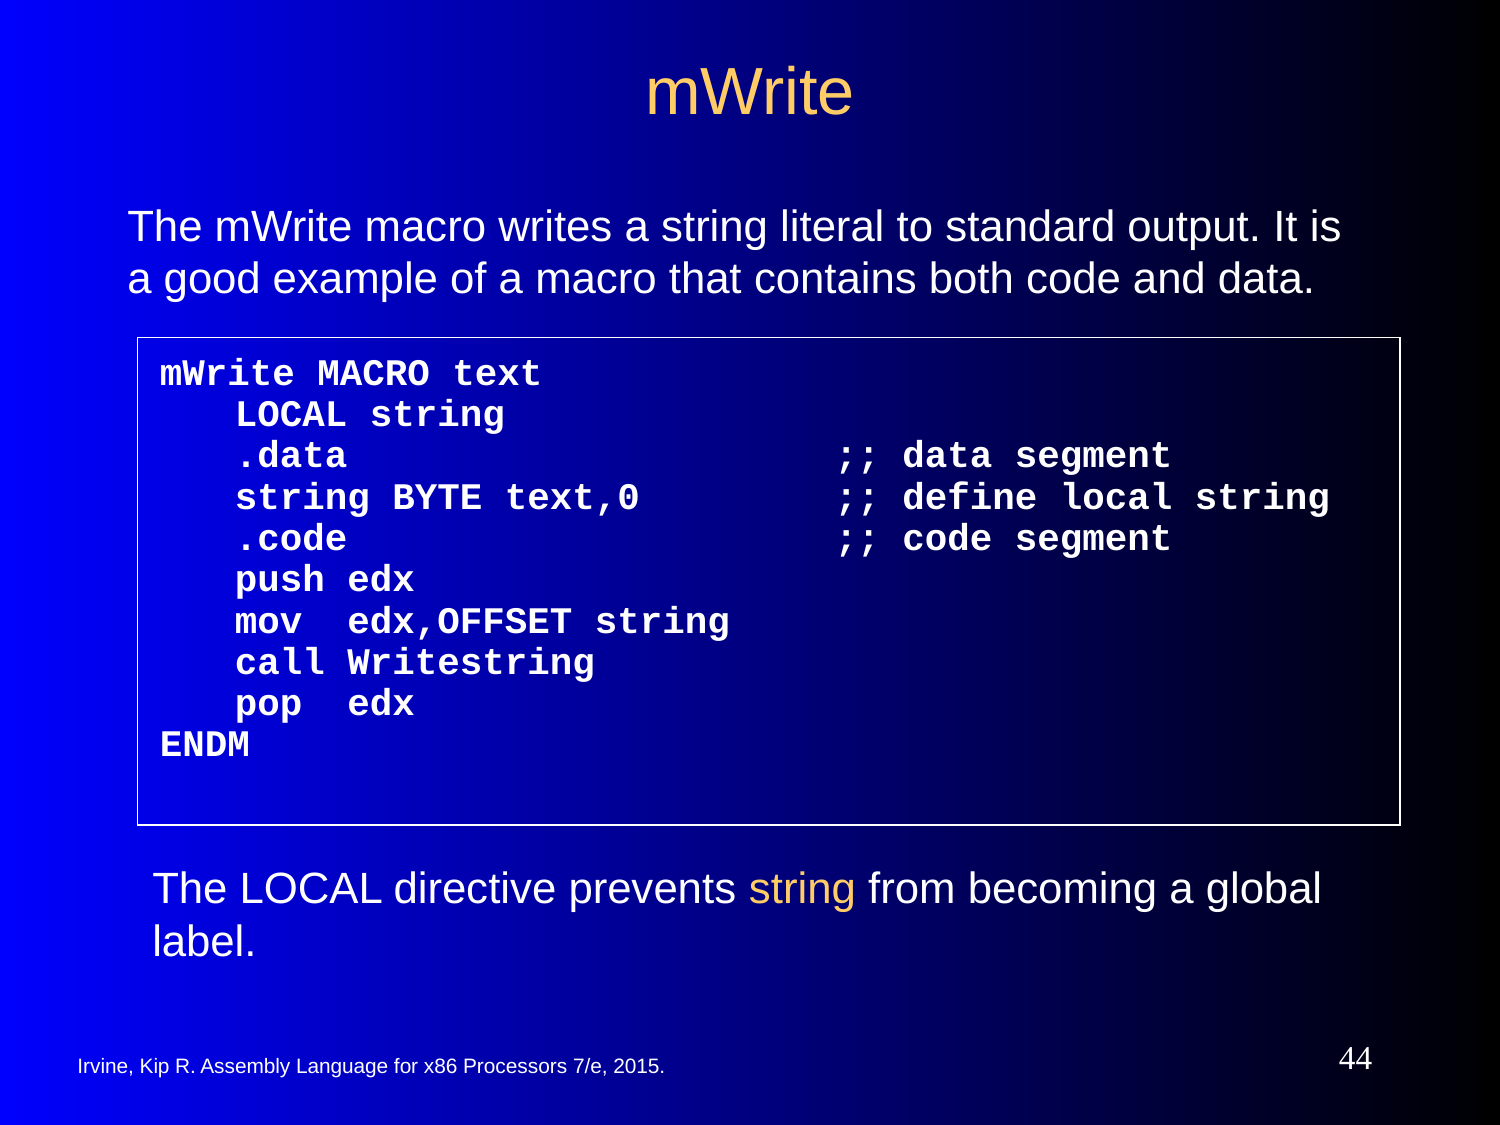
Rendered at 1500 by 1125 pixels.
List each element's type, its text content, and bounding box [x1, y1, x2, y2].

text_box The mWrite macro writes a string literal to standard output. It is a good example of a macro that contains both code and data. [112, 174, 1375, 325]
title mWrite [112, 37, 1388, 138]
text_box The LOCAL directive prevents string from becoming a global label. [137, 837, 1388, 988]
text_box mWrite MACRO text LOCAL string .data ;; data segment string BYTE text,0 ;; define local string .code ;; code segment push edx mov edx,OFFSET string call Writestring pop edx ENDM [137, 337, 1400, 825]
footer Irvine, Kip R. Assembly Language for x86 Processors 7/e, 2015. [62, 1040, 775, 1091]
slide_number 44 [1224, 1025, 1388, 1088]
